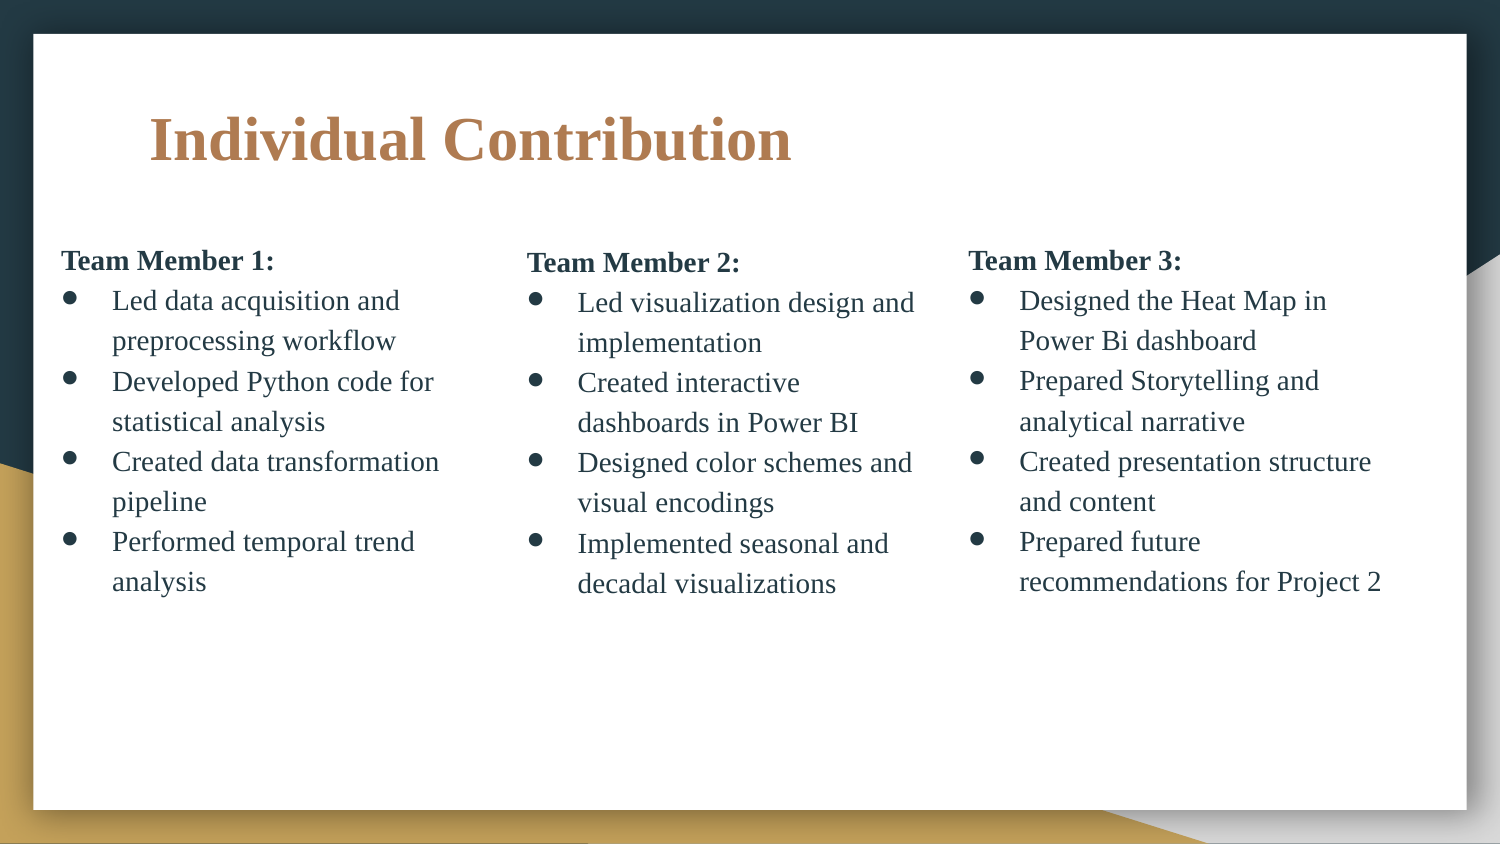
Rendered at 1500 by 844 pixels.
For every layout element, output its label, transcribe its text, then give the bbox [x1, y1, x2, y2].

title Individual Contribution [134, 82, 1366, 222]
text_box Team Member 2: Led visualization design and implementation Created interactive dashboards in Power BI Designed color schemes and visual encodings Implemented seasonal and decadal visualizations [487, 222, 954, 625]
list Team Member 1: Led data acquisition and preprocessing workflow Developed Python code for statistical analysis Created data transformation pipeline Performed temporal trend analysis [22, 221, 488, 623]
text_box Team Member 3: Designed the Heat Map in Power Bi dashboard Prepared Storytelling and analytical narrative Created presentation structure and content Prepared future recommendations for Project 2 [929, 221, 1411, 623]
